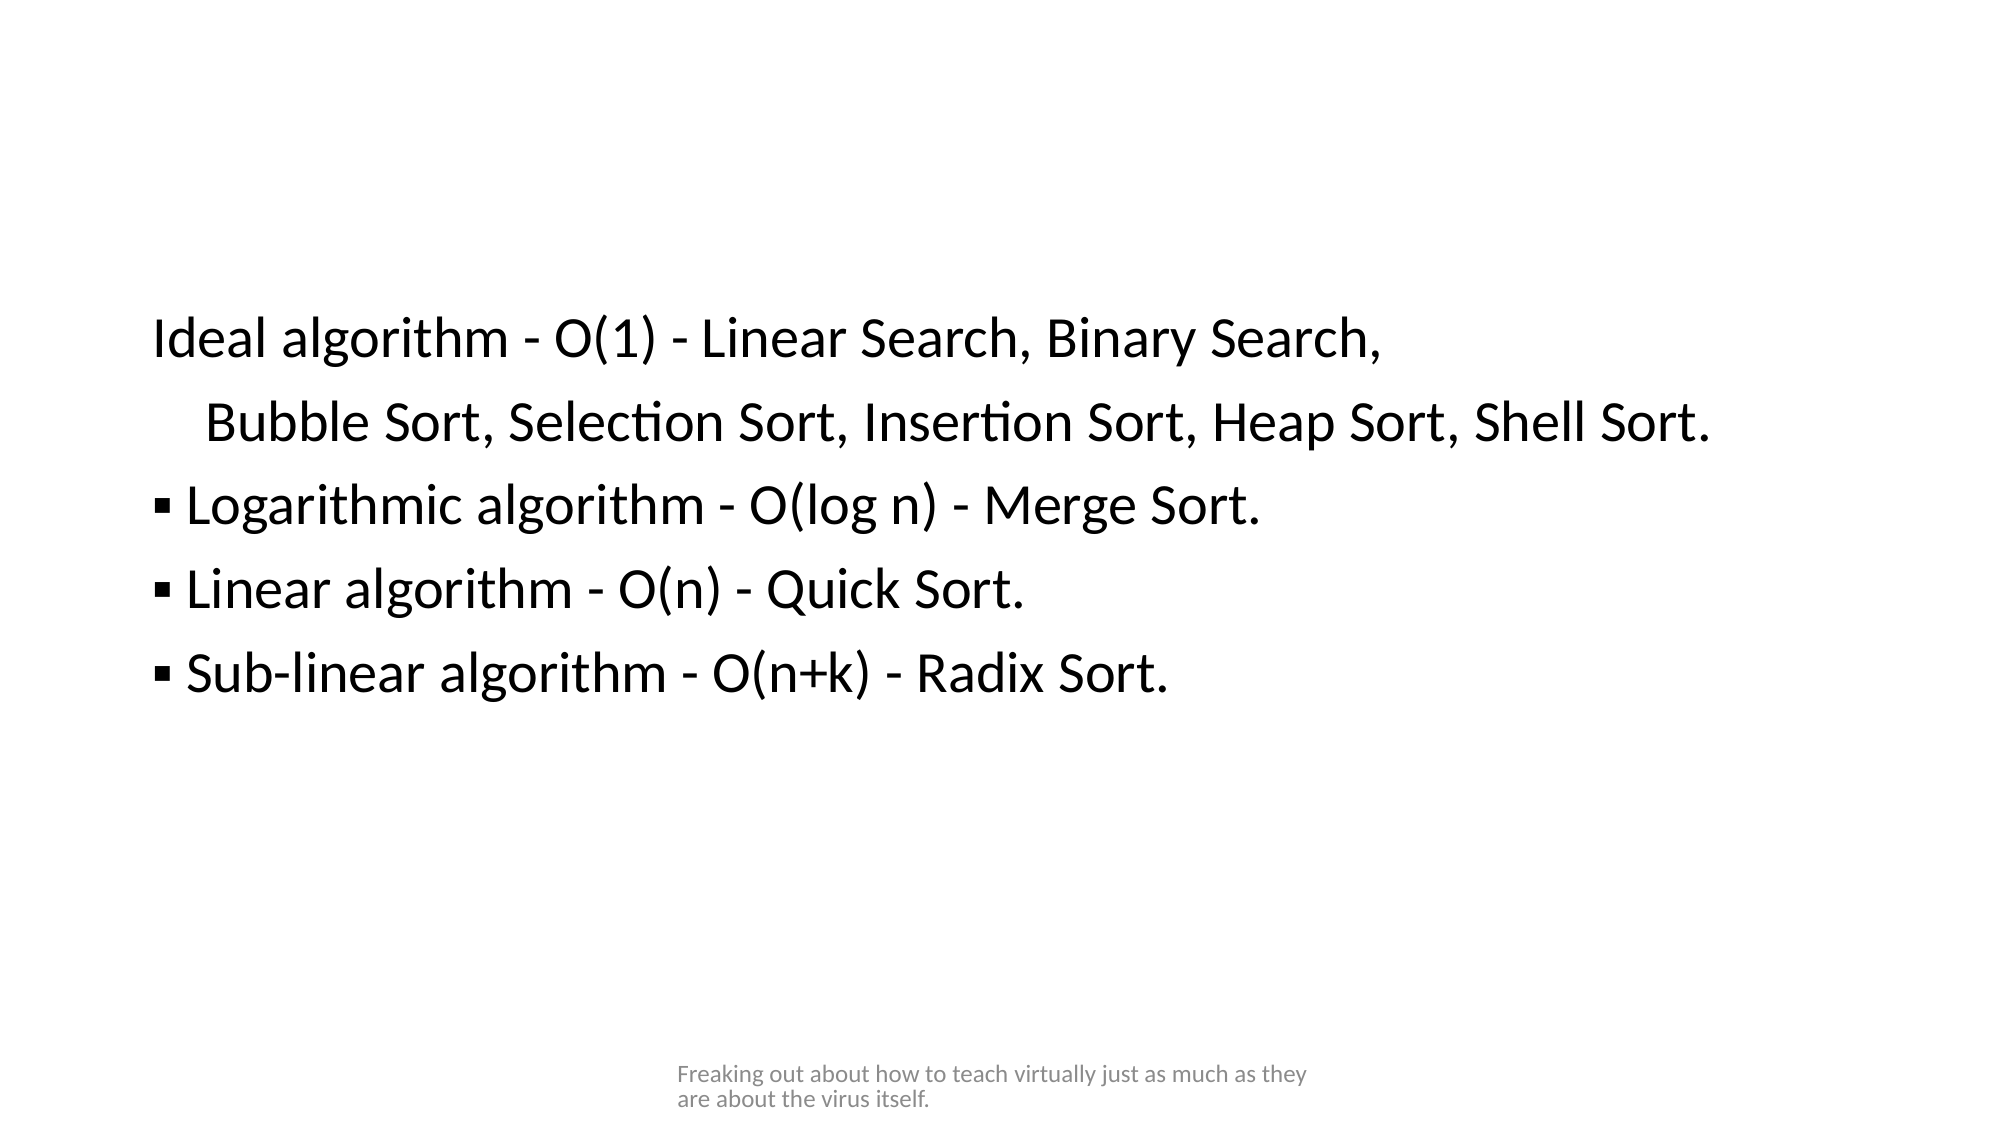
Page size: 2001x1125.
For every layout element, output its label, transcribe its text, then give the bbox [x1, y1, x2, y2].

list Ideal algorithm - O(1) - Linear Search, Binary Search, Bubble Sort, Selection Sort, Insertion Sort, Heap Sort, Shell Sort. ▪ Logarithmic algorithm - O(log n) - Merge Sort. ▪ Linear algorithm - O(n) - Quick Sort. ▪ Sub-linear algorithm - O(n+k) - Radix Sort. [137, 299, 1863, 1014]
footer Freaking out about how to teach virtually just as much as they are about the virus itself. [662, 1042, 1338, 1103]
